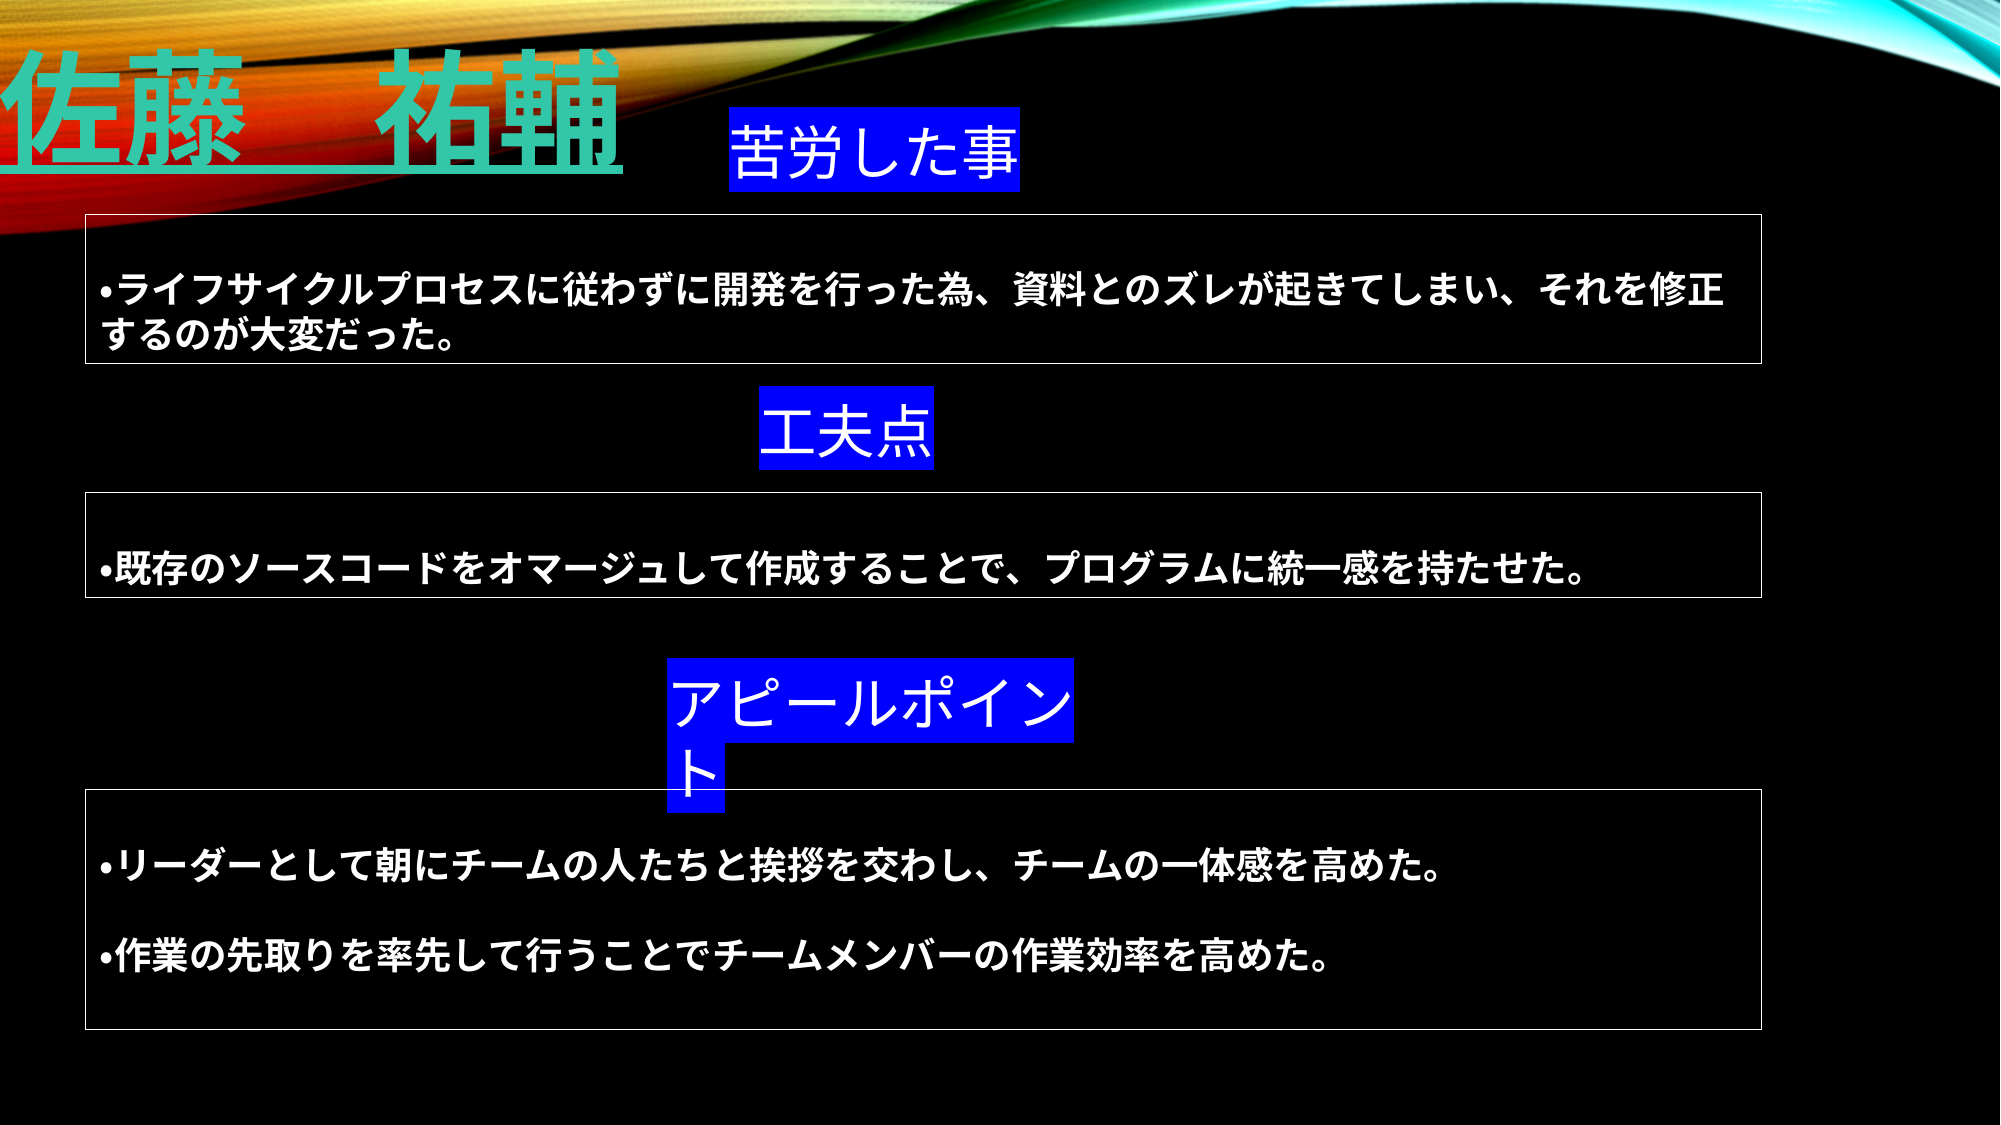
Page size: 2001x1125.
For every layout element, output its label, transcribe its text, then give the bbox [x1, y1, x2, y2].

text_box アピールポイント [651, 659, 1117, 789]
text_box 工夫点 [744, 387, 1171, 473]
text_box 苦労した事 [713, 109, 1051, 194]
text_box 佐藤 祐輔 [0, 22, 639, 188]
text_box ・ライフサイクルプロセスに従わずに開発を行った為、資料とのズレが起きてしまい、それを修正するのが大変だった。 [85, 214, 1762, 364]
picture [0, 0, 2000, 237]
text_box ・既存のソースコードをオマージュして作成することで、プログラムに統一感を持たせた。 [85, 492, 1762, 598]
text_box ・リーダーとして朝にチームの人たちと挨拶を交わし、チームの一体感を高めた。 ・作業の先取りを率先して行うことでチームメンバーの作業効率を高めた。 [85, 789, 1762, 1030]
